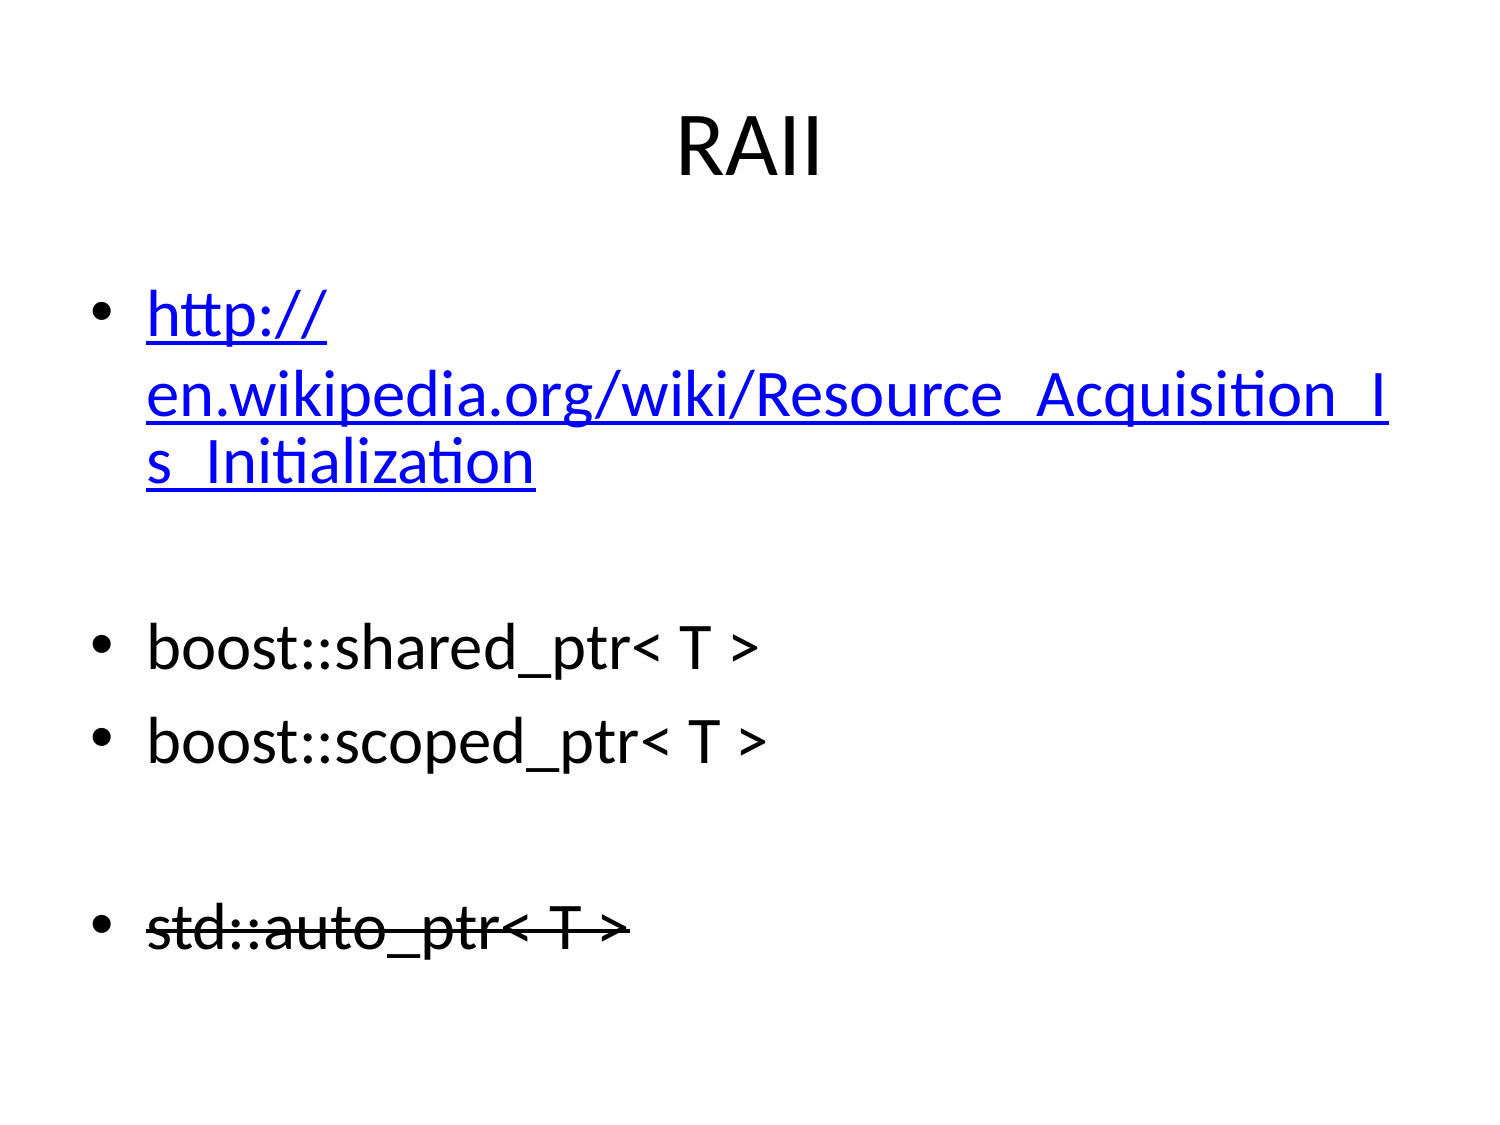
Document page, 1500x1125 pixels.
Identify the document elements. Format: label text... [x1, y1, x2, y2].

title RAII [75, 45, 1425, 233]
list http://en.wikipedia.org/wiki/Resource_Acquisition_Is_Initialization boost::shared_ptr< T > boost::scoped_ptr< T > std::auto_ptr< T > [75, 262, 1425, 1005]
